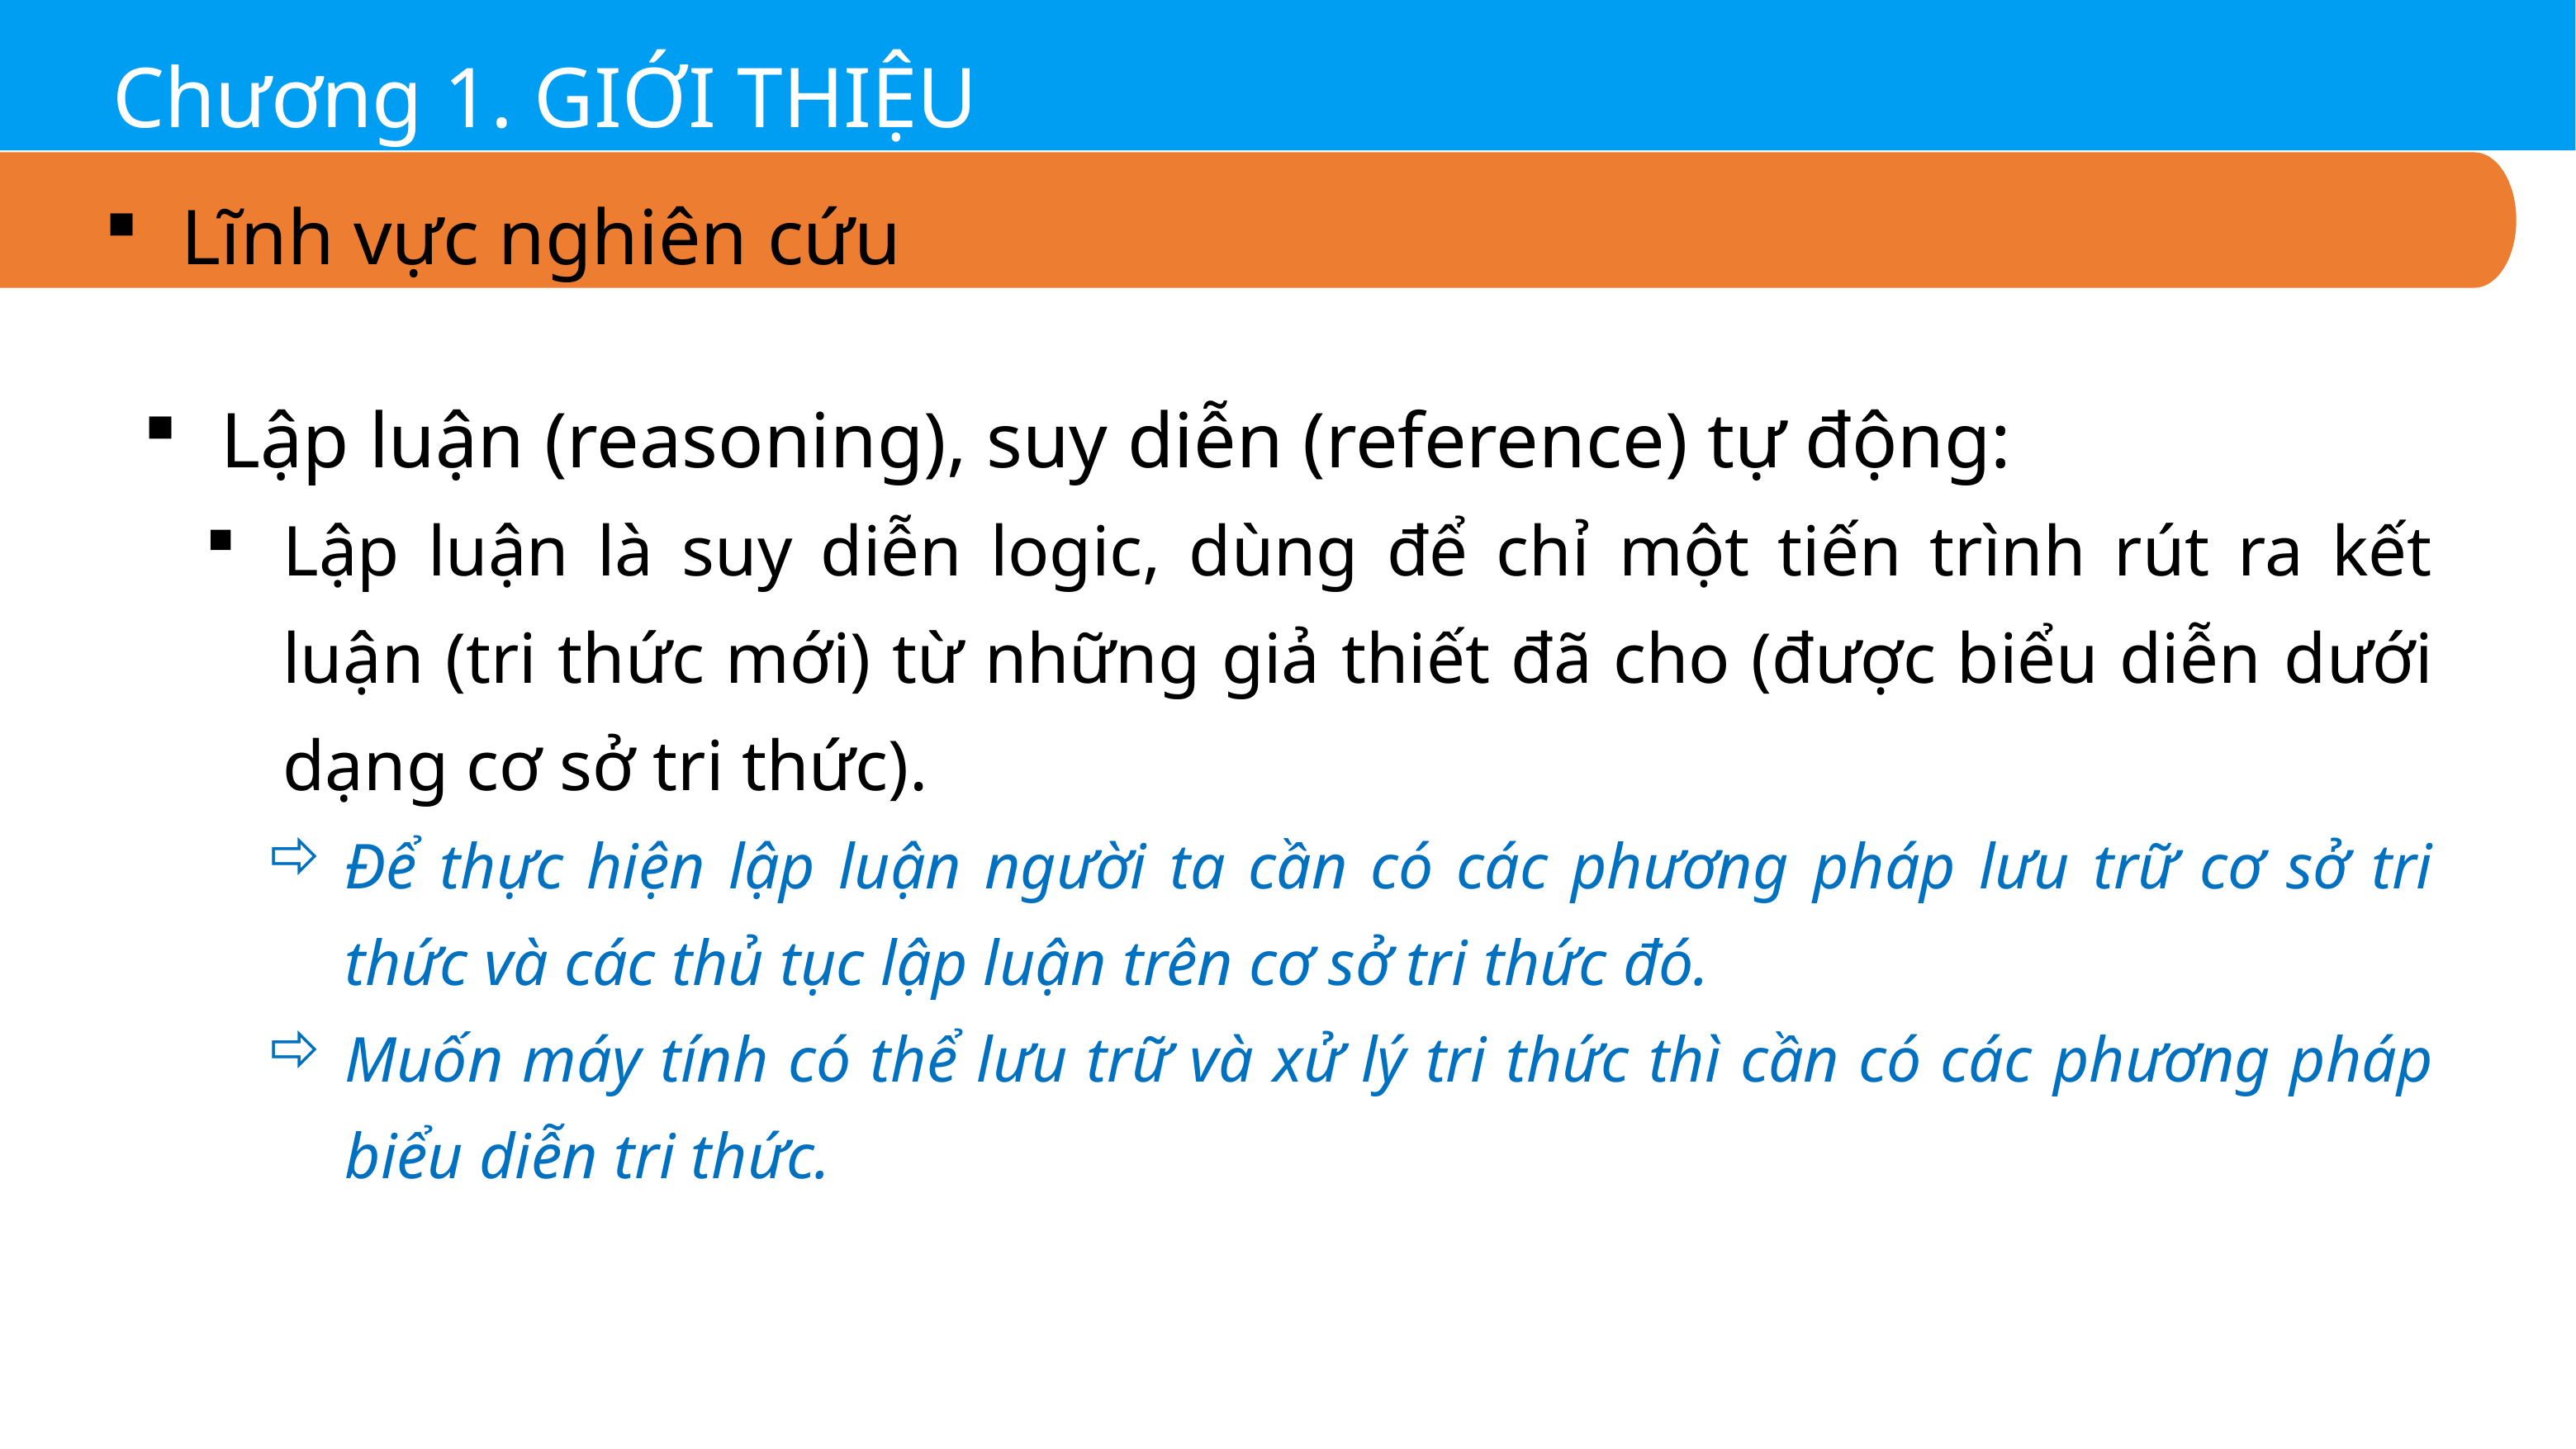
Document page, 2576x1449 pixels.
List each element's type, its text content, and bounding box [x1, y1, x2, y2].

text_box Lập luận (reasoning), suy diễn (reference) tự động: Lập luận là suy diễn logic, dùng để chỉ một tiến trình rút ra kết luận (tri thức mới) từ những giả thiết đã cho (được biểu diễn dưới dạng cơ sở tri thức). Để thực hiện lập luận người ta cần có các phương pháp lưu trữ cơ sở tri thức và các thủ tục lập luận trên cơ sở tri thức đó. Muốn máy tính có thể lưu trữ và xử lý tri thức thì cần có các phương pháp biểu diễn tri thức. [141, 362, 2434, 1191]
text_box Lĩnh vực nghiên cứu [102, 159, 2434, 280]
text_box [0, 150, 2518, 290]
text_box [0, 0, 2576, 151]
text_box Chương 1. GIỚI THIỆU [111, 43, 2434, 144]
